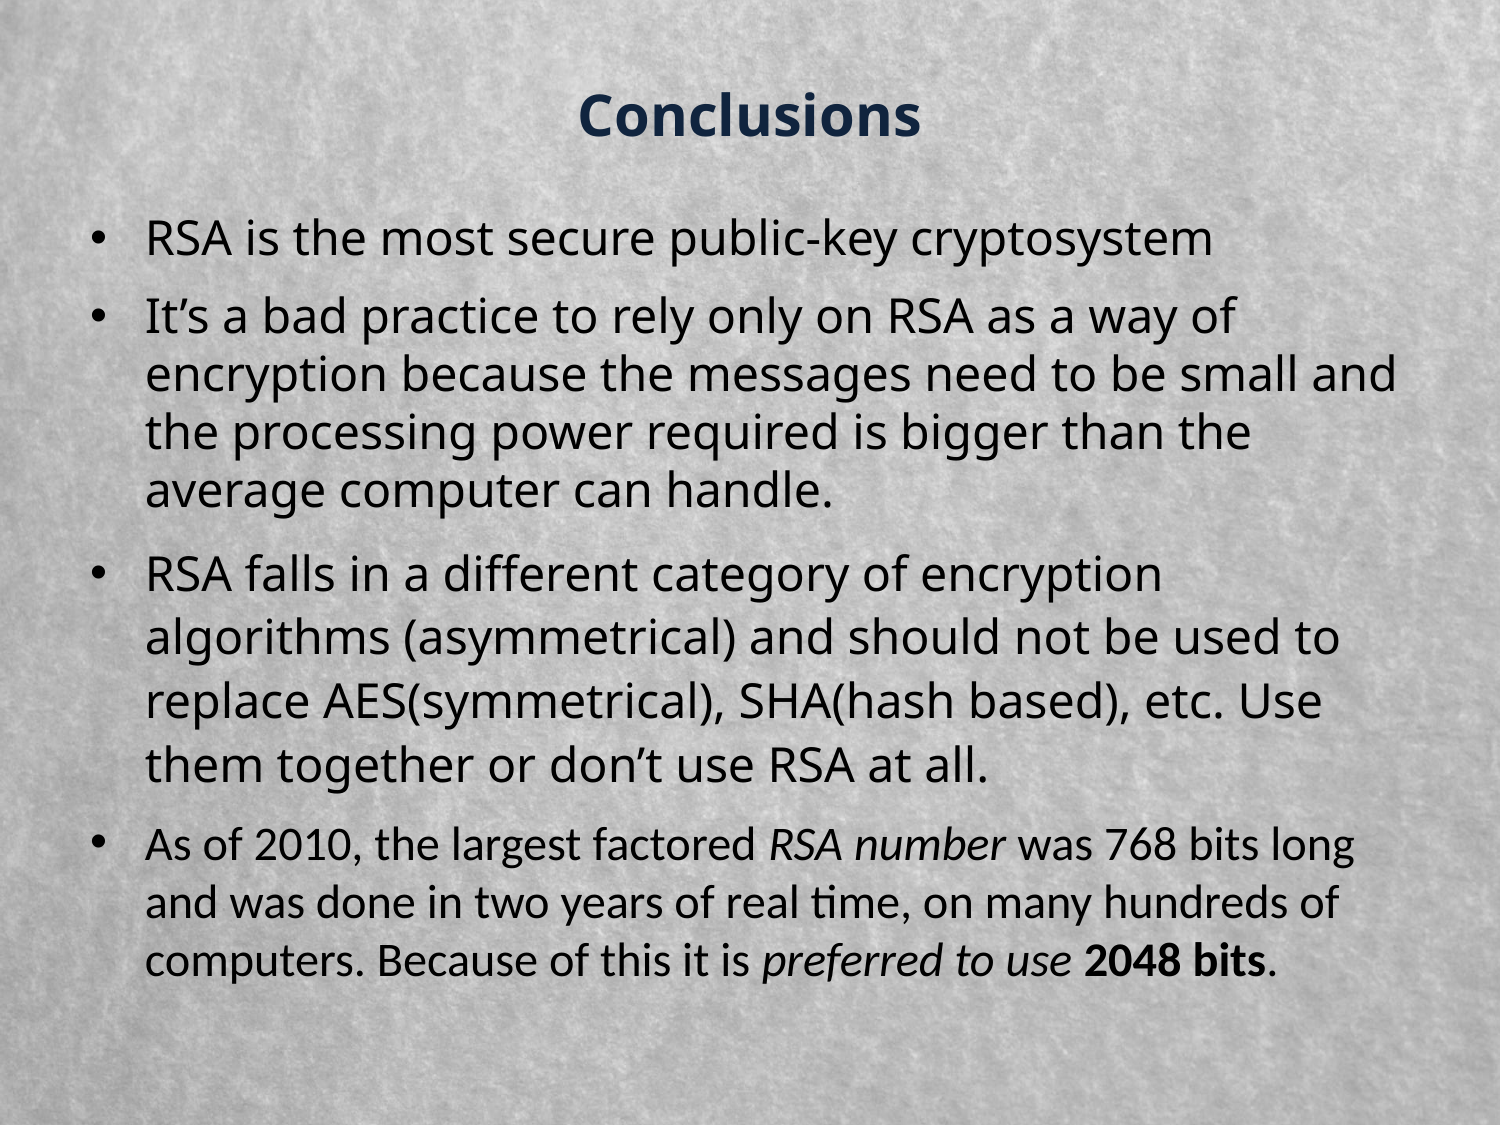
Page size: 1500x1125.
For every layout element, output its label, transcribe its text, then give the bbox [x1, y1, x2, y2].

title Conclusions [75, 70, 1425, 200]
picture [0, 0, 1500, 1125]
list RSA is the most secure public-key cryptosystem It’s a bad practice to rely only on RSA as a way of encryption because the messages need to be small and the processing power required is bigger than the average computer can handle. RSA falls in a different category of encryption algorithms (asymmetrical) and should not be used to replace AES(symmetrical), SHA(hash based), etc. Use them together or don’t use RSA at all. As of 2010, the largest factored RSA number was 768 bits long and was done in two years of real time, on many hundreds of computers. Because of this it is preferred to use 2048 bits. [75, 200, 1425, 1005]
